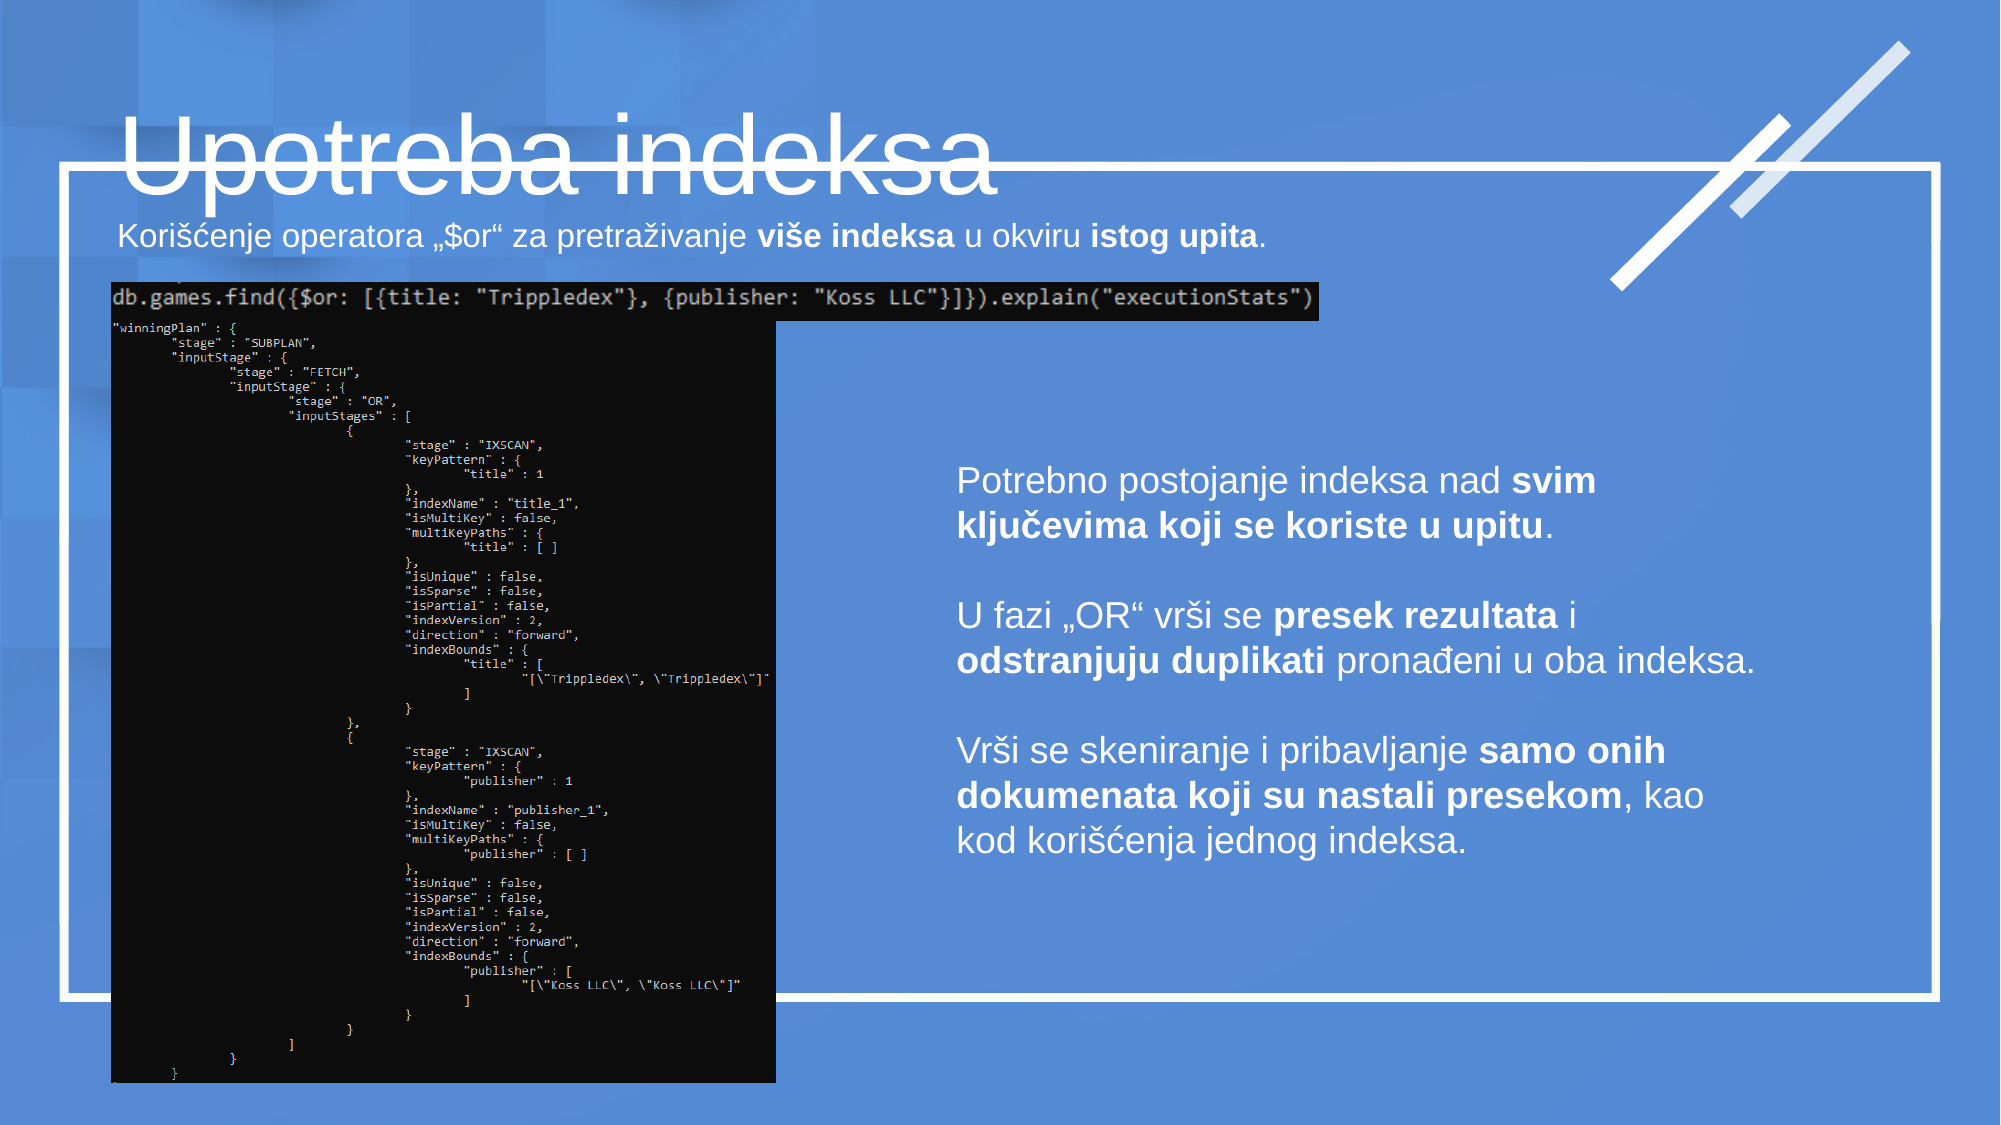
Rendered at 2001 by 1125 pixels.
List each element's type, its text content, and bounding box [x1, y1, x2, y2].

text_box Upotreba indeksa [102, 74, 1669, 224]
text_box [1581, 120, 1939, 212]
picture [0, 0, 2001, 1125]
text_box Korišćenje operatora „$or“ za pretraživanje više indeksa u okviru istog upita. [102, 206, 1428, 262]
text_box [58, 161, 111, 1003]
text_box Potrebno postojanje indeksa nad svim ključevima koji se koriste u upitu. U fazi „OR“ vrši se presek rezultata i odstranjuju duplikati pronađeni u oba indeksa. Vrši se skeniranje i pribavljanje samo onih dokumenata koji su nastali presekom, kao kod korišćenja jednog indeksa. [941, 449, 1775, 869]
text_box [776, 161, 1941, 1003]
